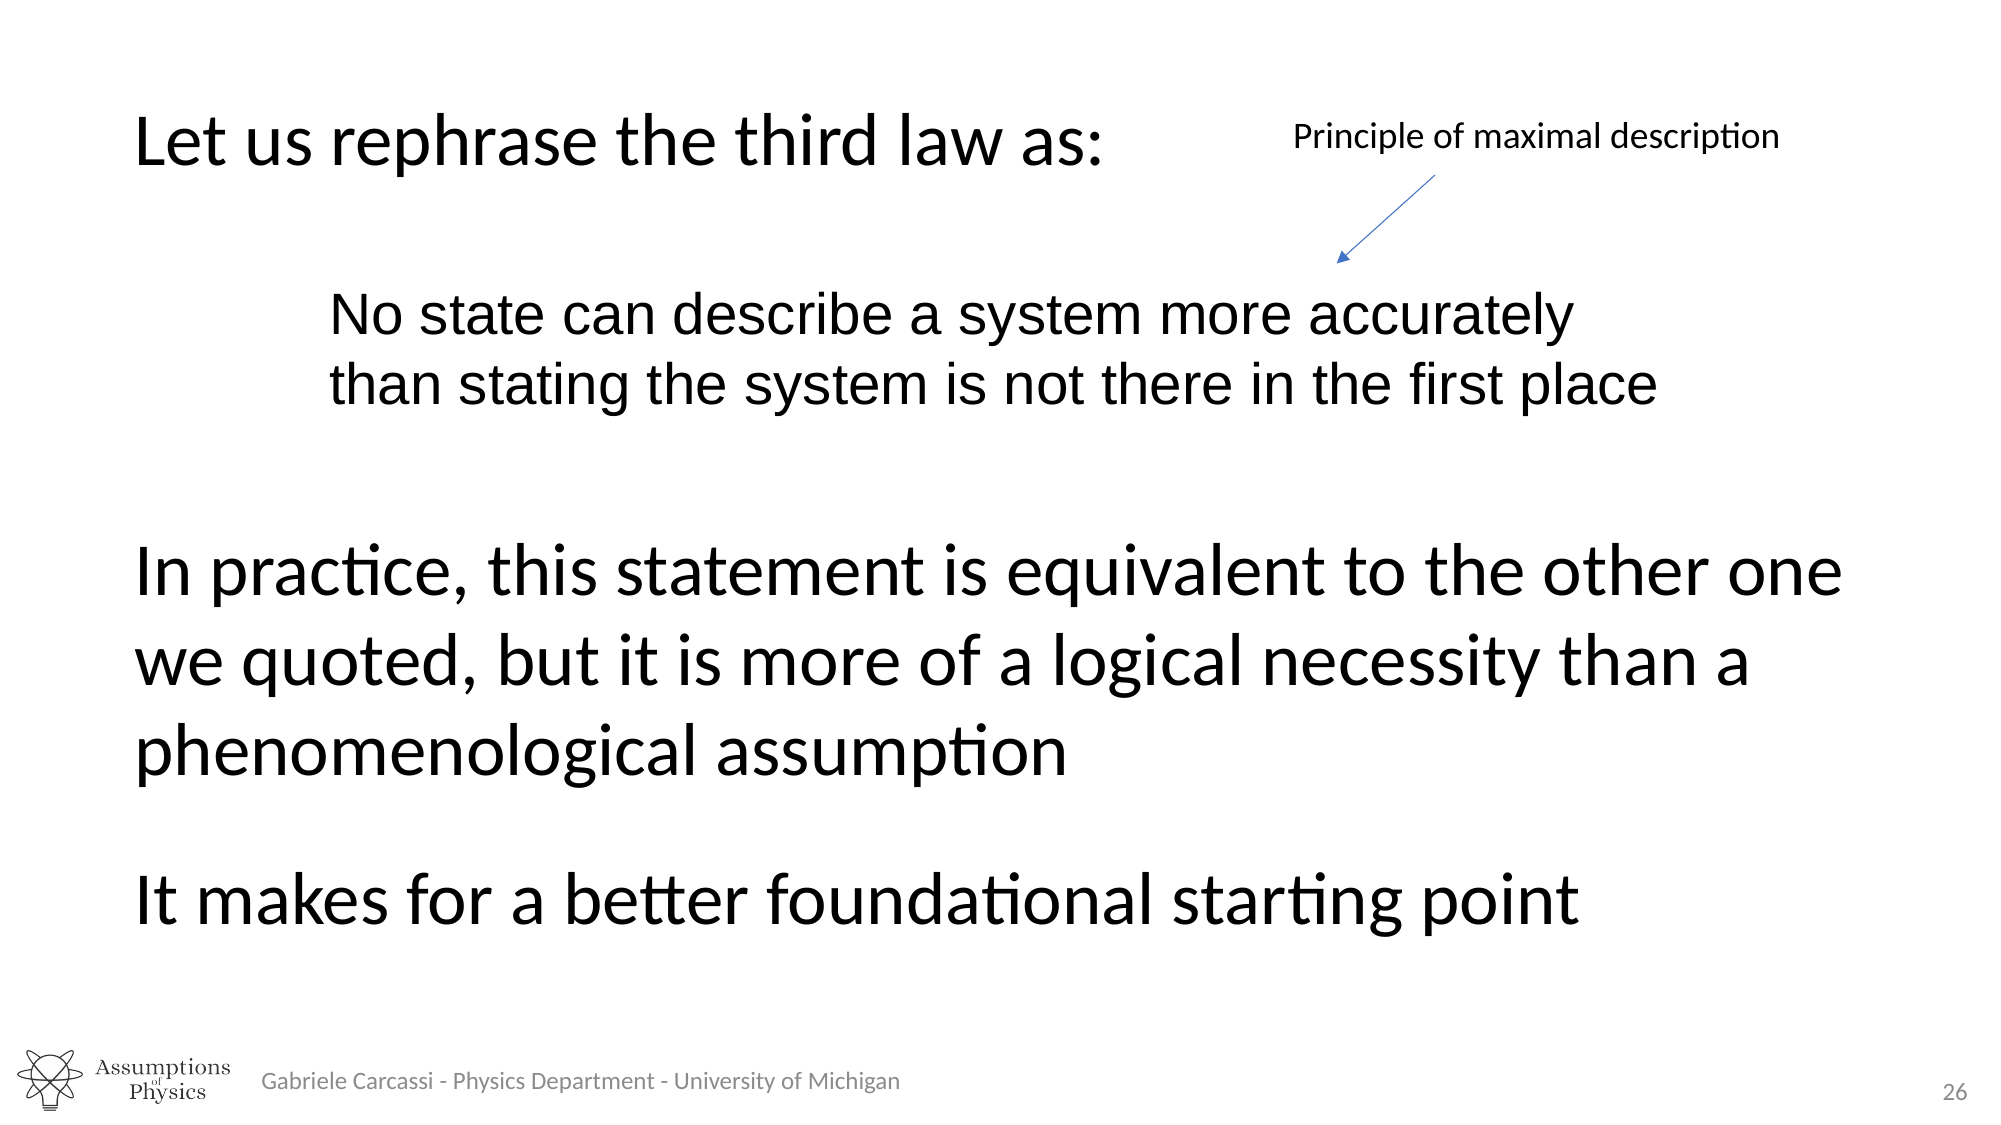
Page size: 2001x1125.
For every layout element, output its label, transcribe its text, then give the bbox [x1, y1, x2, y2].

picture [17, 1050, 83, 1111]
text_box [1336, 175, 1435, 264]
text_box No state can describe a system more accurately than stating the system is not there in the first place [314, 268, 1686, 424]
slide_number 26 [1891, 1072, 1983, 1110]
text_box Let us rephrase the third law as: [119, 83, 1881, 188]
text_box Principle of maximal description [1278, 103, 1796, 163]
text_box In practice, this statement is equivalent to the other one we quoted, but it is more of a logical necessity than a phenomenological assumption [119, 513, 1881, 799]
text_box It makes for a better foundational starting point [119, 841, 1881, 947]
footer Gabriele Carcassi - Physics Department - University of Michigan [246, 1049, 1226, 1110]
picture [95, 1058, 230, 1104]
